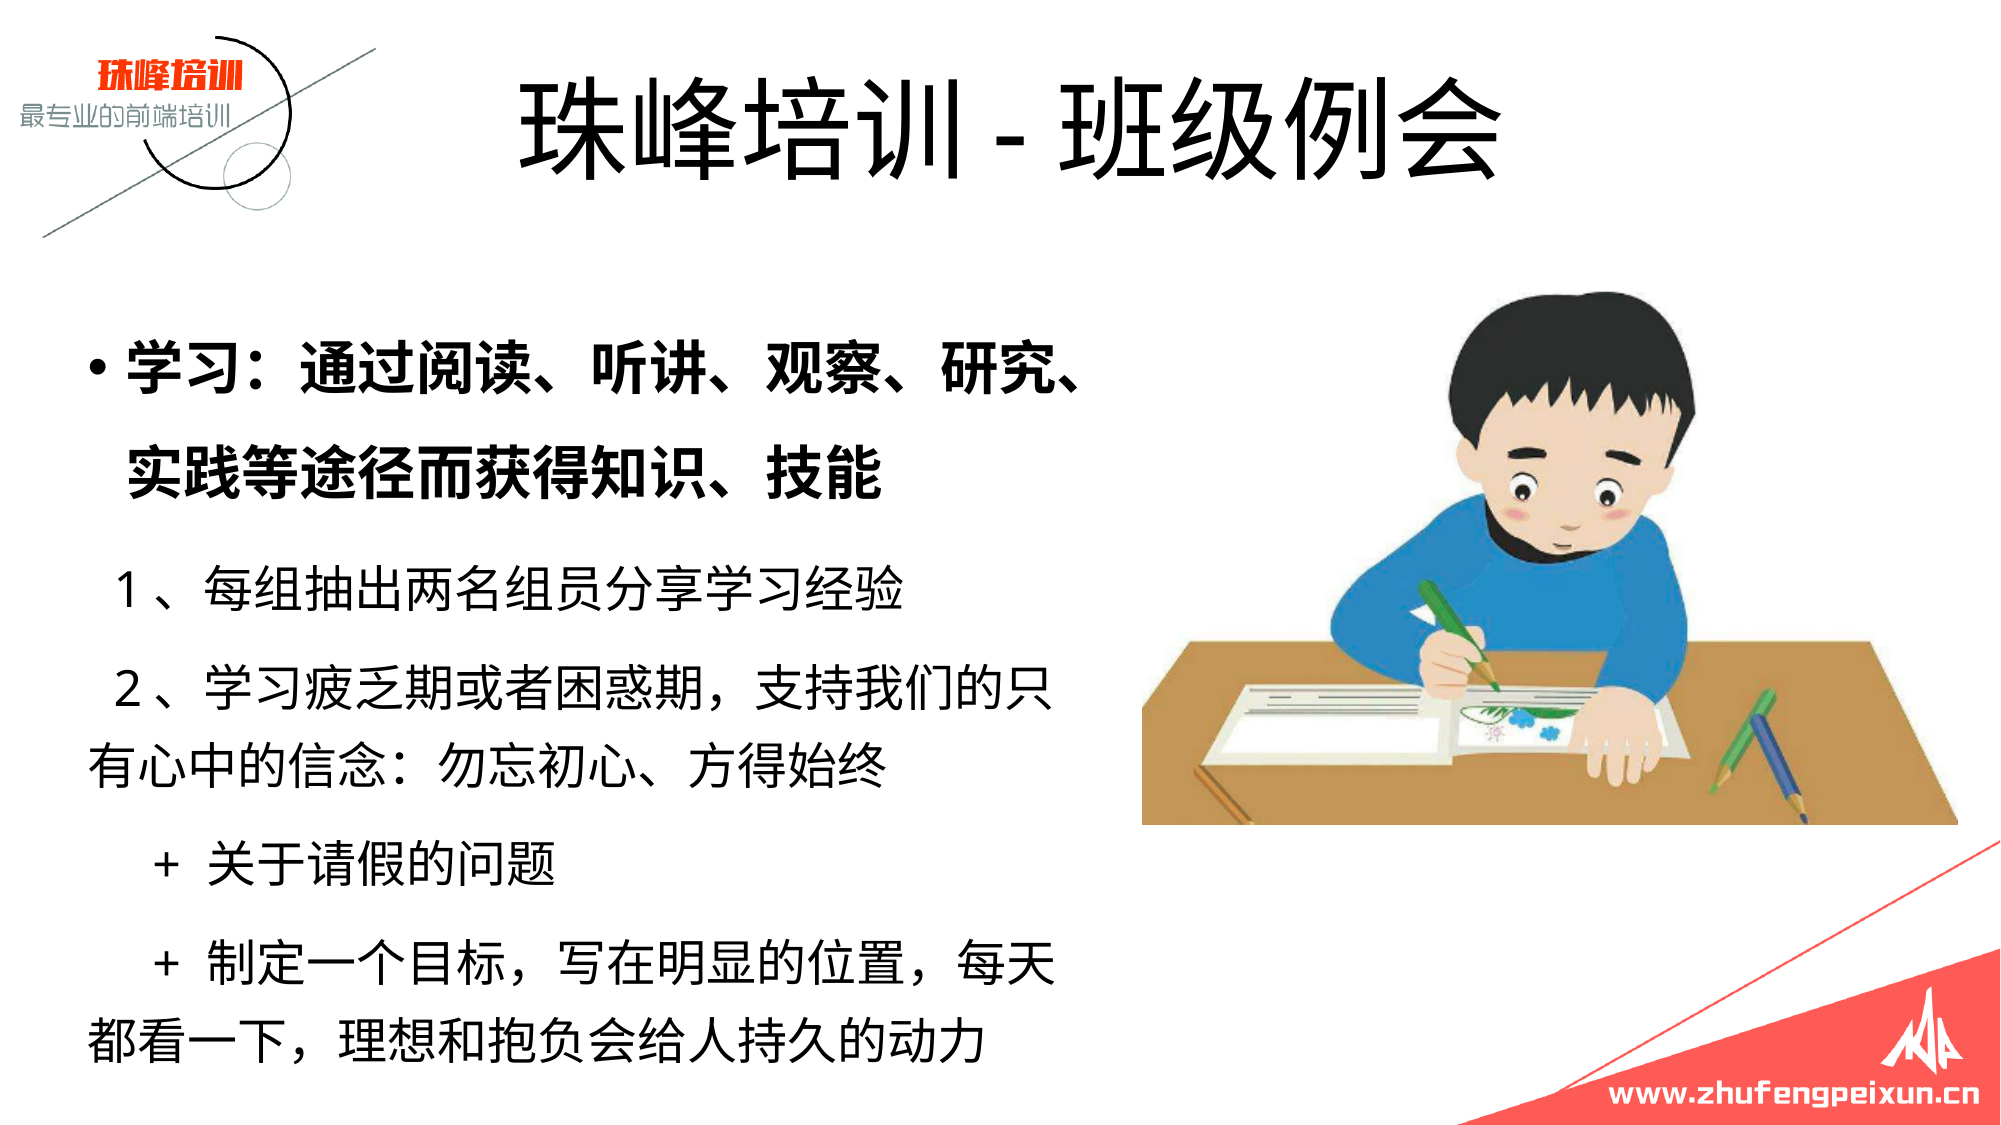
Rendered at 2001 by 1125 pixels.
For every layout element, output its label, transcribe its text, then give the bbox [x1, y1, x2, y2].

picture [18, 36, 376, 238]
title 珠峰培训-班级例会 [148, 67, 1874, 245]
picture [1142, 289, 2001, 1125]
list 学习：通过阅读、听讲、观察、研究、实践等途径而获得知识、技能 1、每组抽出两名组员分享学习经验 2、学习疲乏期或者困惑期，支持我们的只有心中的信念：勿忘初心、方得始终 + 关于请假的问题 + 制定一个目标，写在明显的位置，每天都看一下，理想和抱负会给人持久的动力 [72, 289, 1119, 1095]
